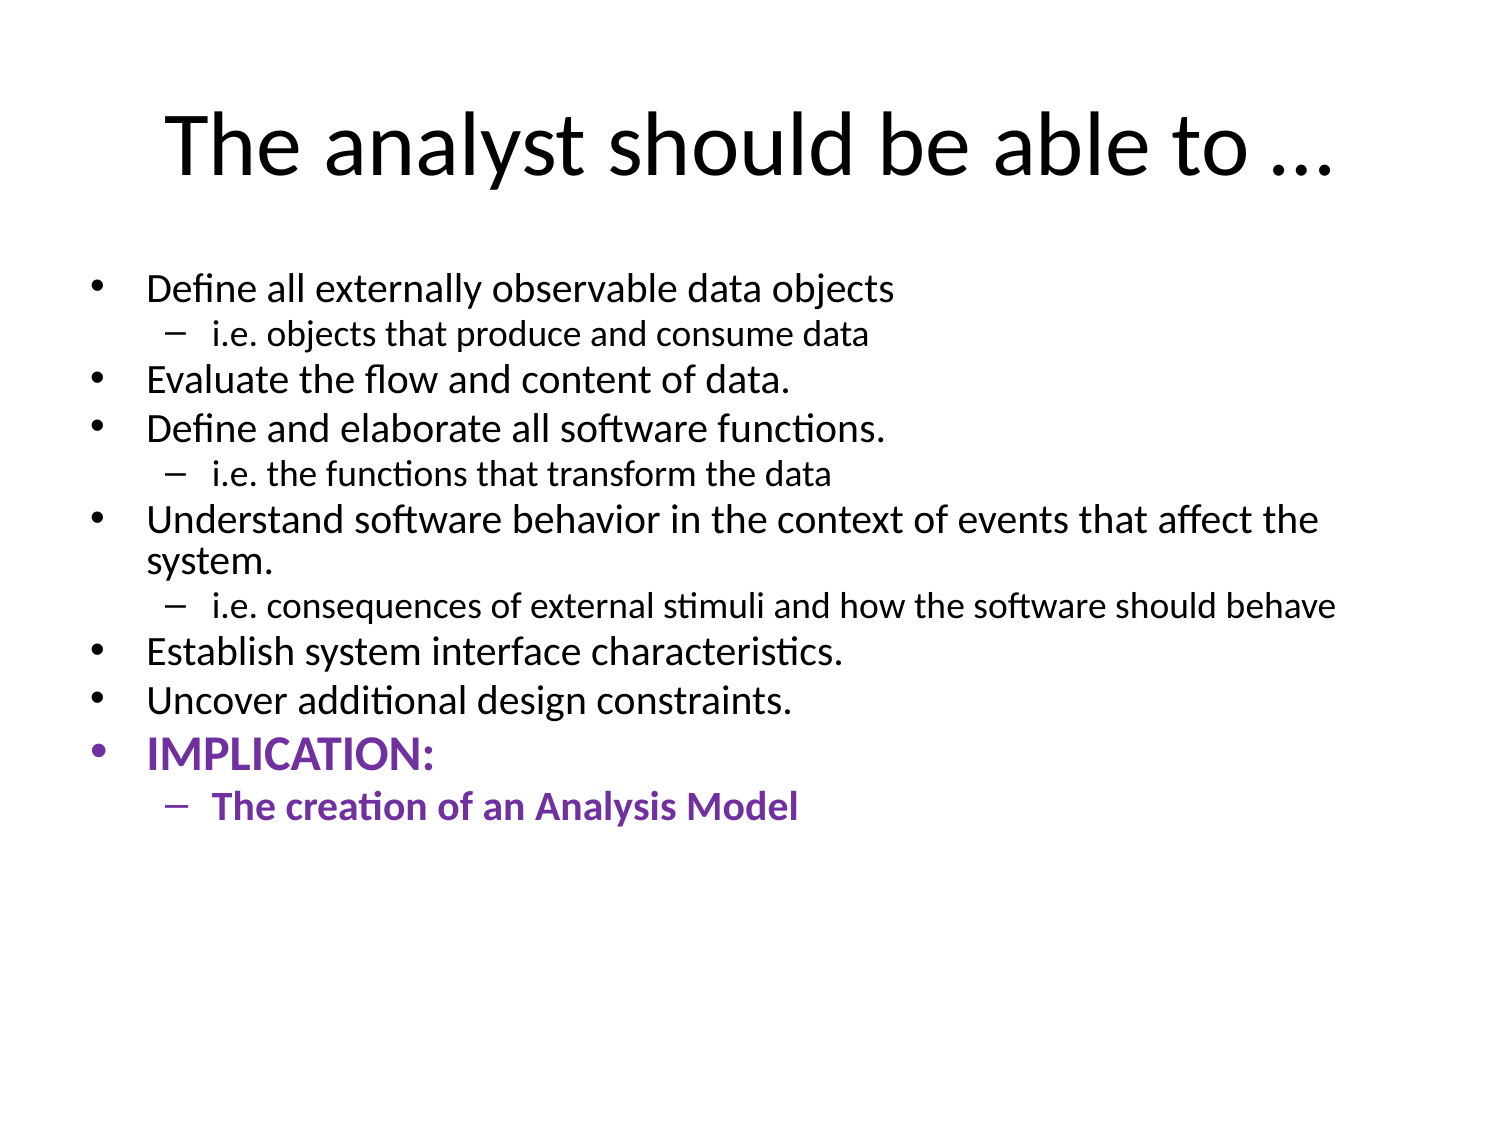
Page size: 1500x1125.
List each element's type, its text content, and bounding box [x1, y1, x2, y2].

list Define all externally observable data objects i.e. objects that produce and consume data Evaluate the flow and content of data. Define and elaborate all software functions. i.e. the functions that transform the data Understand software behavior in the context of events that affect the system. i.e. consequences of external stimuli and how the software should behave Establish system interface characteristics. Uncover additional design constraints. IMPLICATION: The creation of an Analysis Model [75, 262, 1425, 1005]
title The analyst should be able to … [75, 45, 1425, 233]
